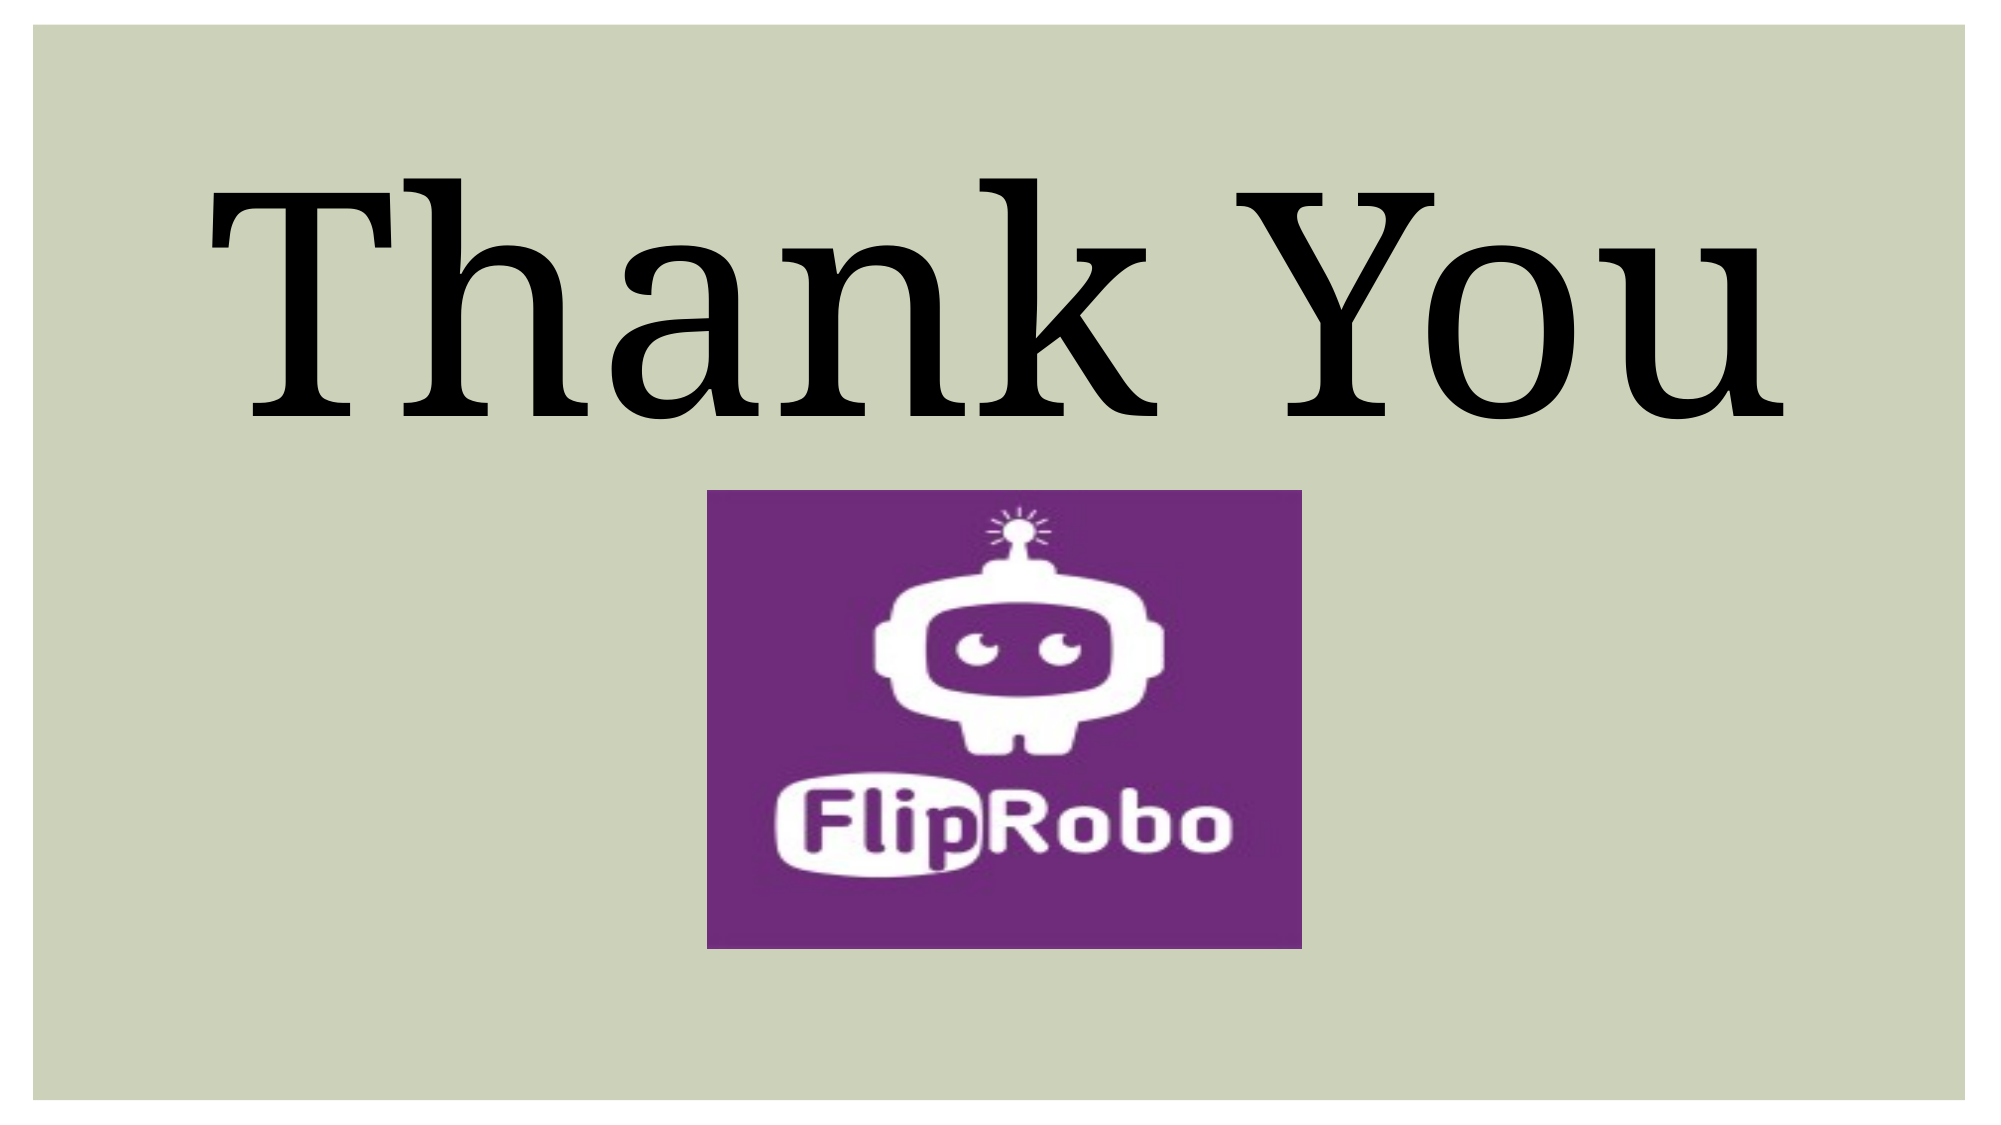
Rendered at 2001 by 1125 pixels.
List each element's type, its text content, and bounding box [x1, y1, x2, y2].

picture [707, 490, 1302, 949]
text_box Thank You [192, 96, 1885, 487]
